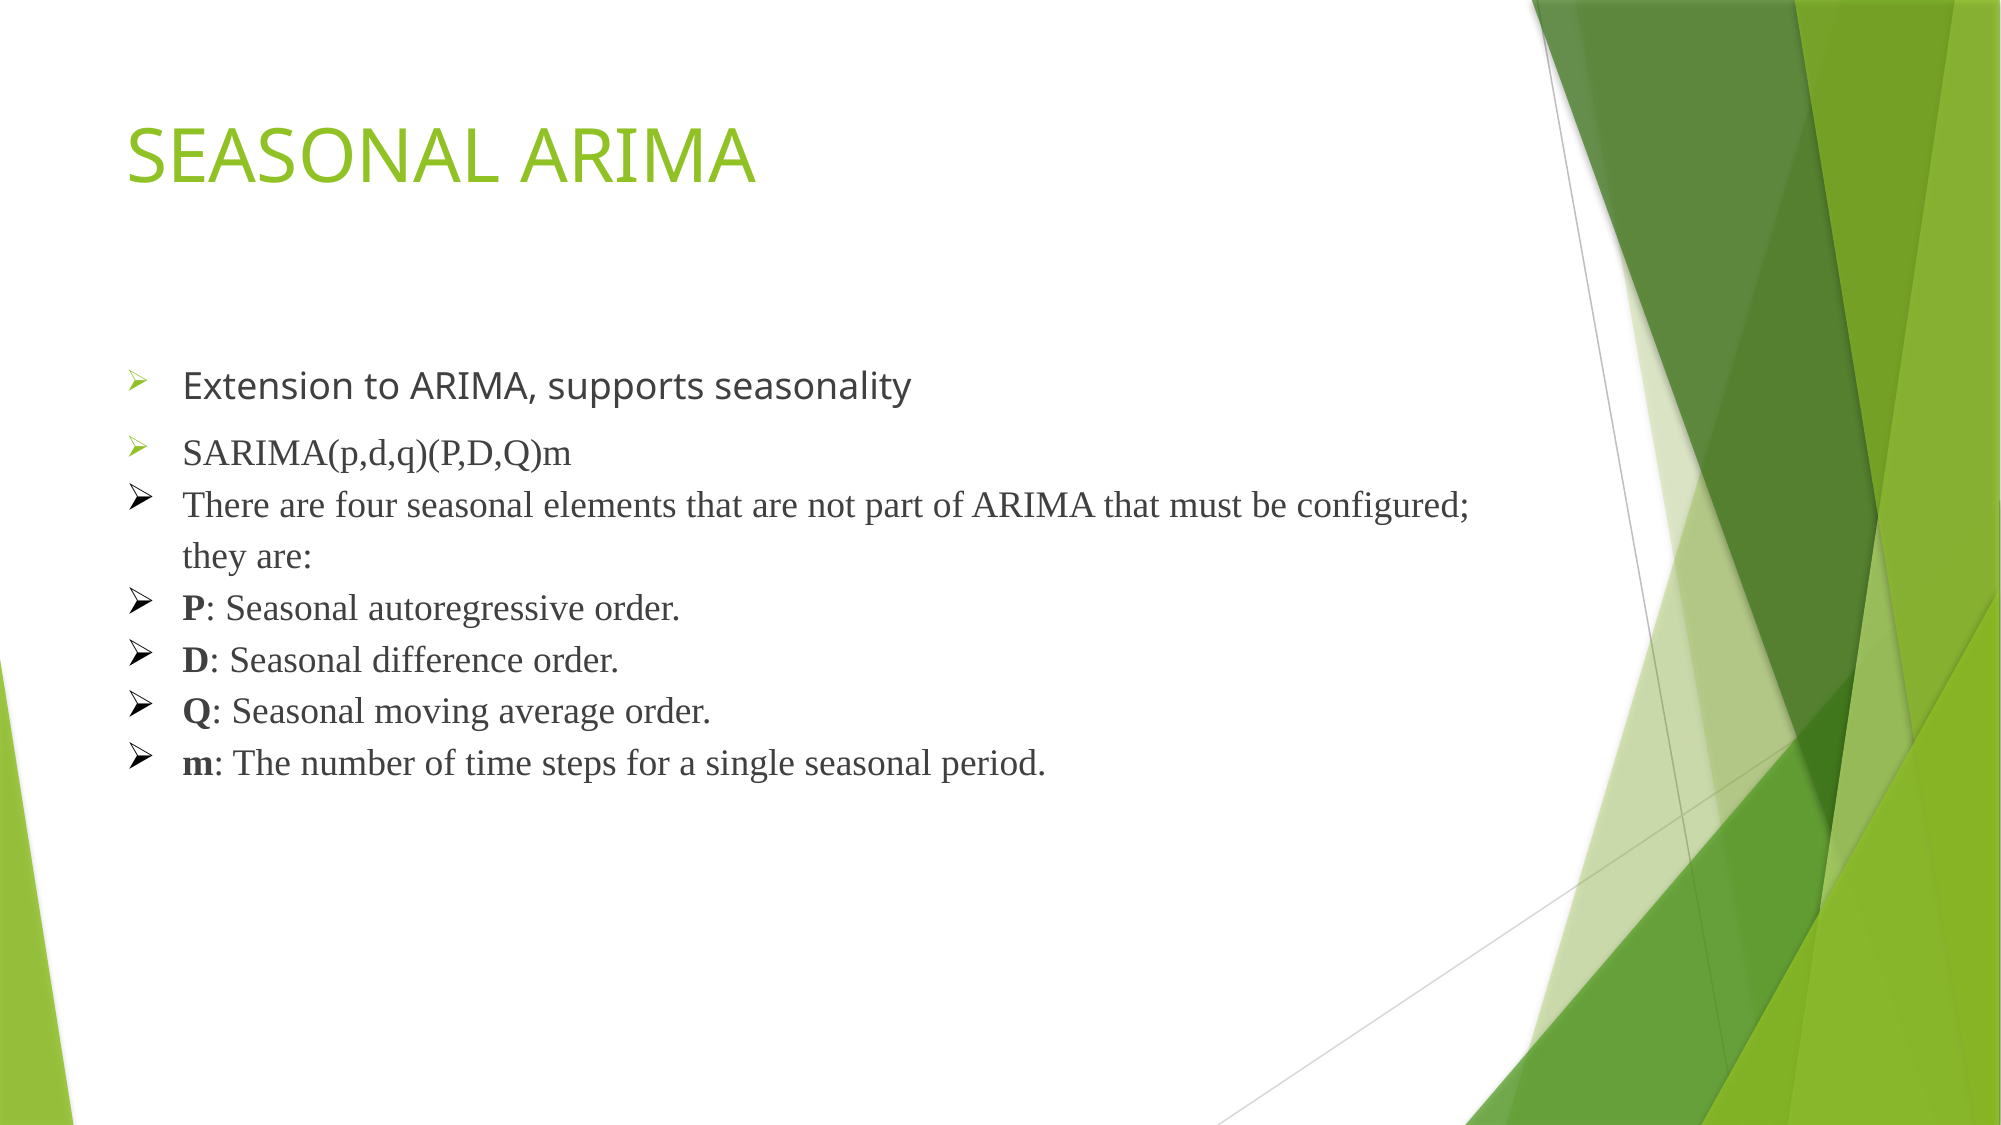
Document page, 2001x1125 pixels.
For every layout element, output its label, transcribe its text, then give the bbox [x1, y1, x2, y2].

title SEASONAL ARIMA [111, 99, 1522, 317]
list Extension to ARIMA, supports seasonality SARIMA(p,d,q)(P,D,Q)m There are four seasonal elements that are not part of ARIMA that must be configured; they are: P: Seasonal autoregressive order. D: Seasonal difference order. Q: Seasonal moving average order. m: The number of time steps for a single seasonal period. [111, 354, 1522, 992]
